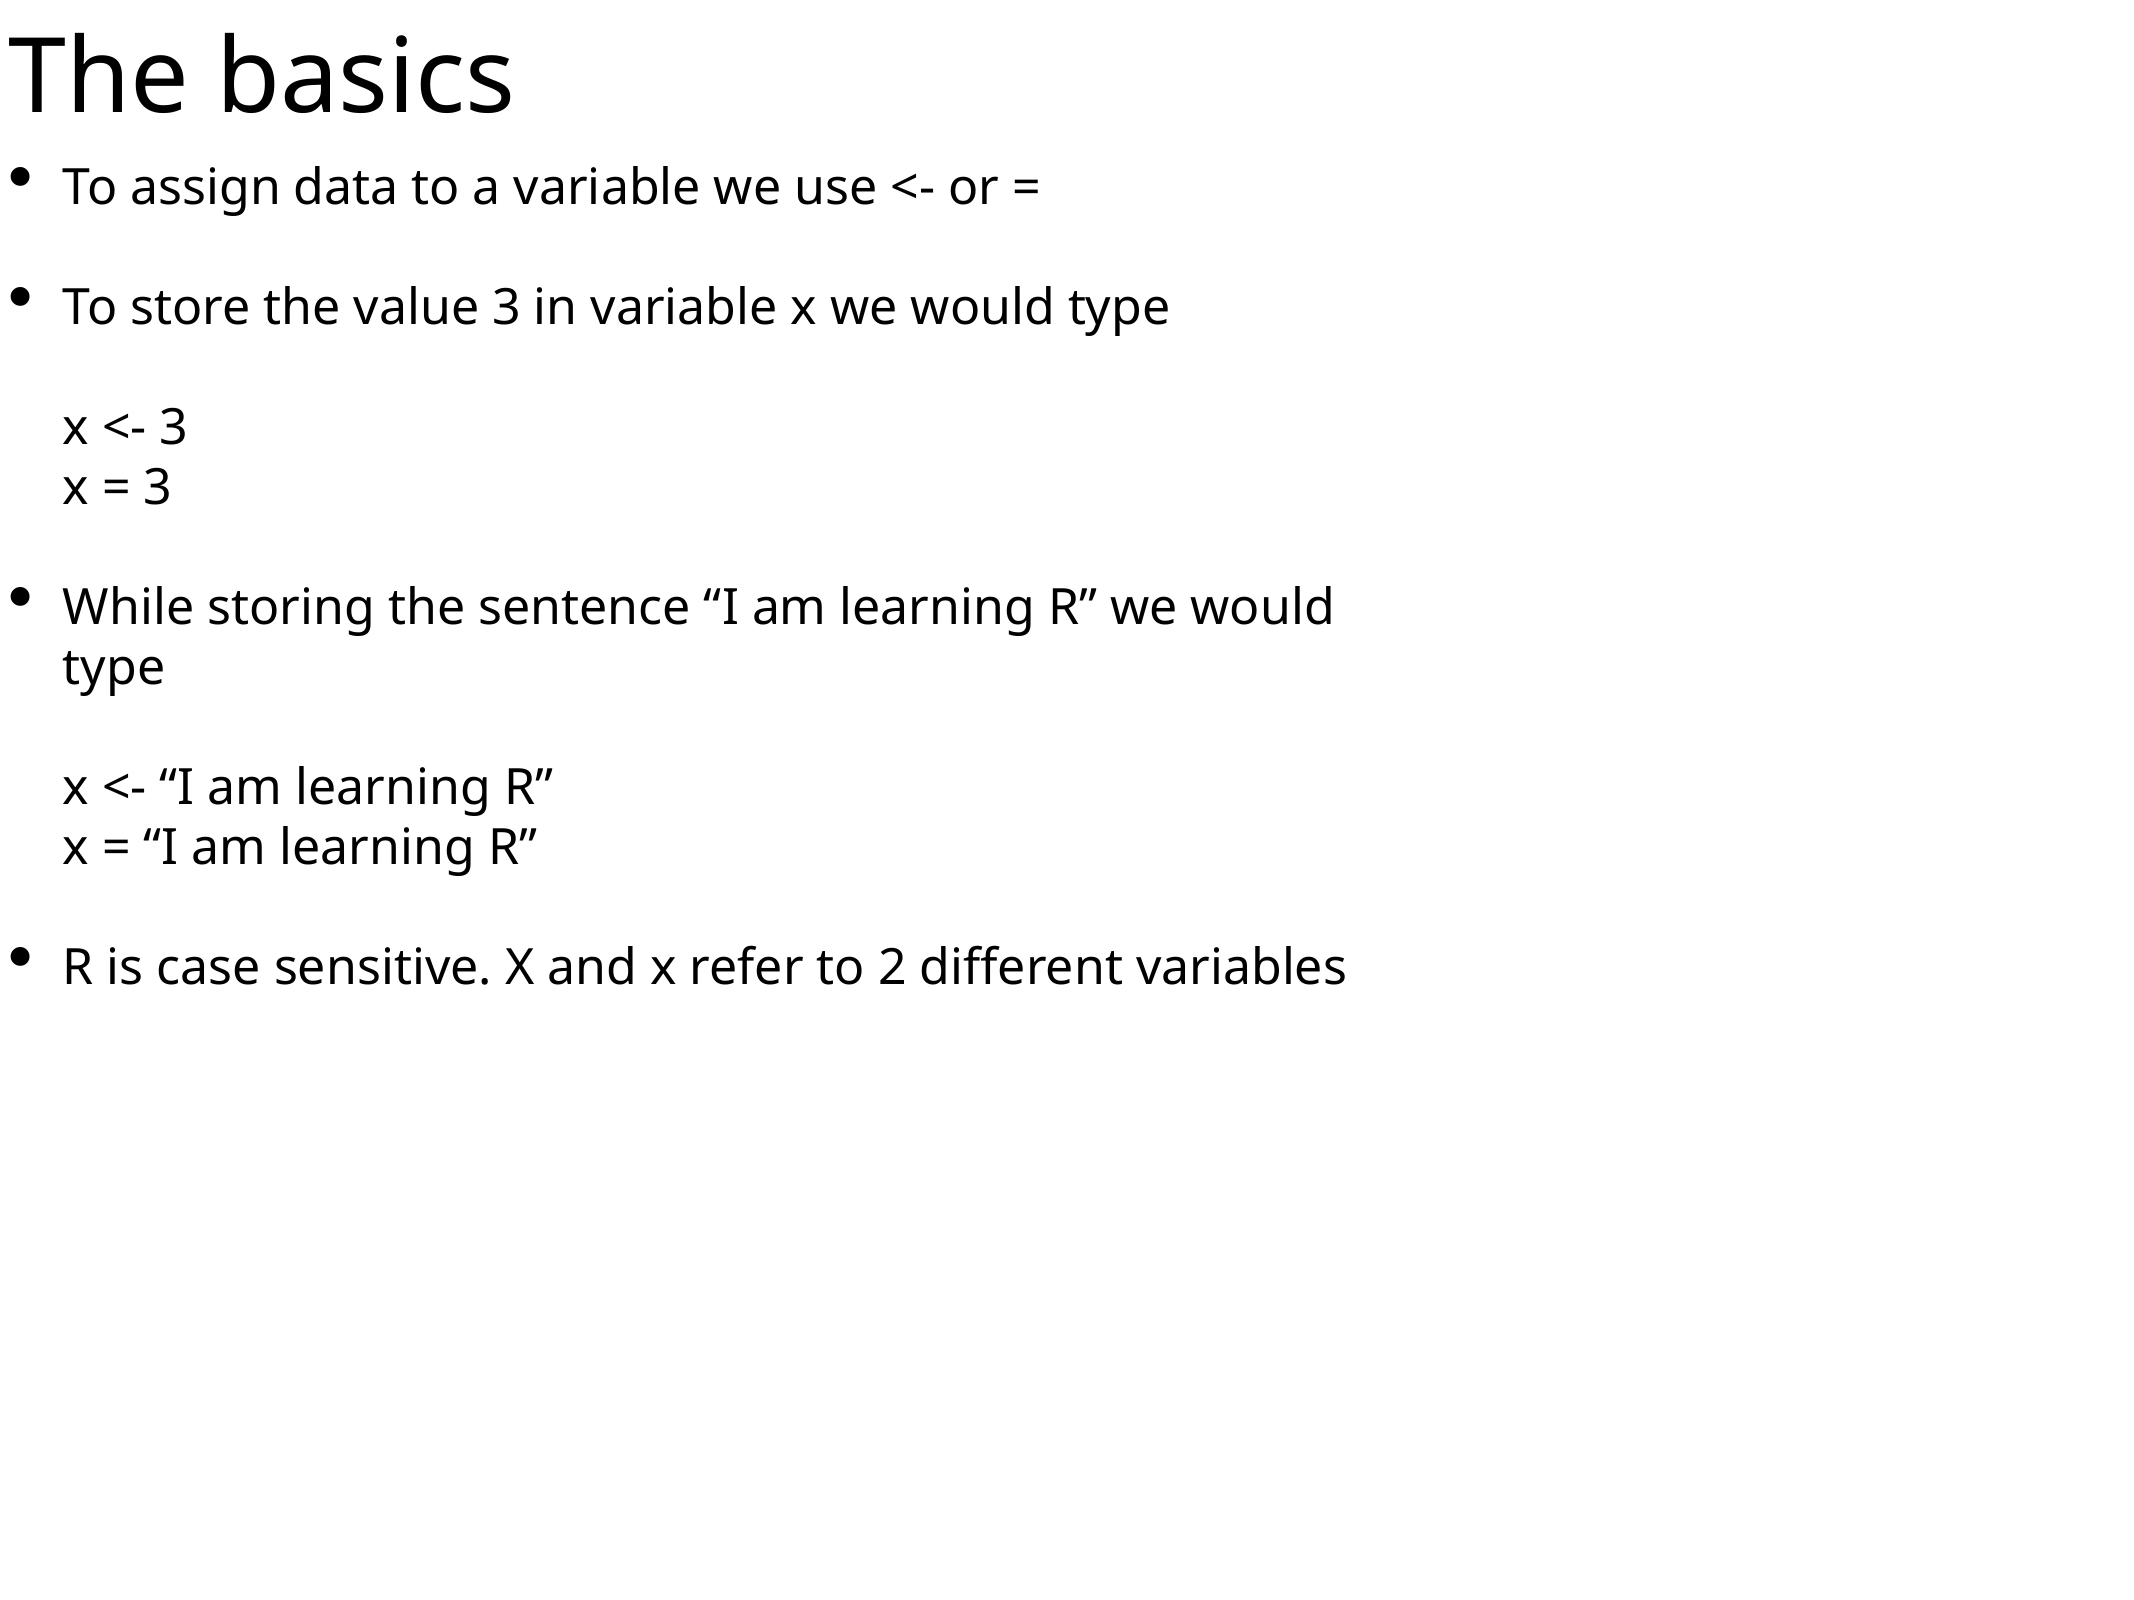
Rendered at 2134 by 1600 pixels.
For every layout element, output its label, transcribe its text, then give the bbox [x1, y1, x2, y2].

text_box To assign data to a variable we use <- or = To store the value 3 in variable x we would type x <- 3 x = 3 While storing the sentence “I am learning R” we would type x <- “I am learning R” x = “I am learning R” R is case sensitive. X and x refer to 2 different variables [0, 146, 1437, 1359]
title The basics [0, 0, 1822, 196]
